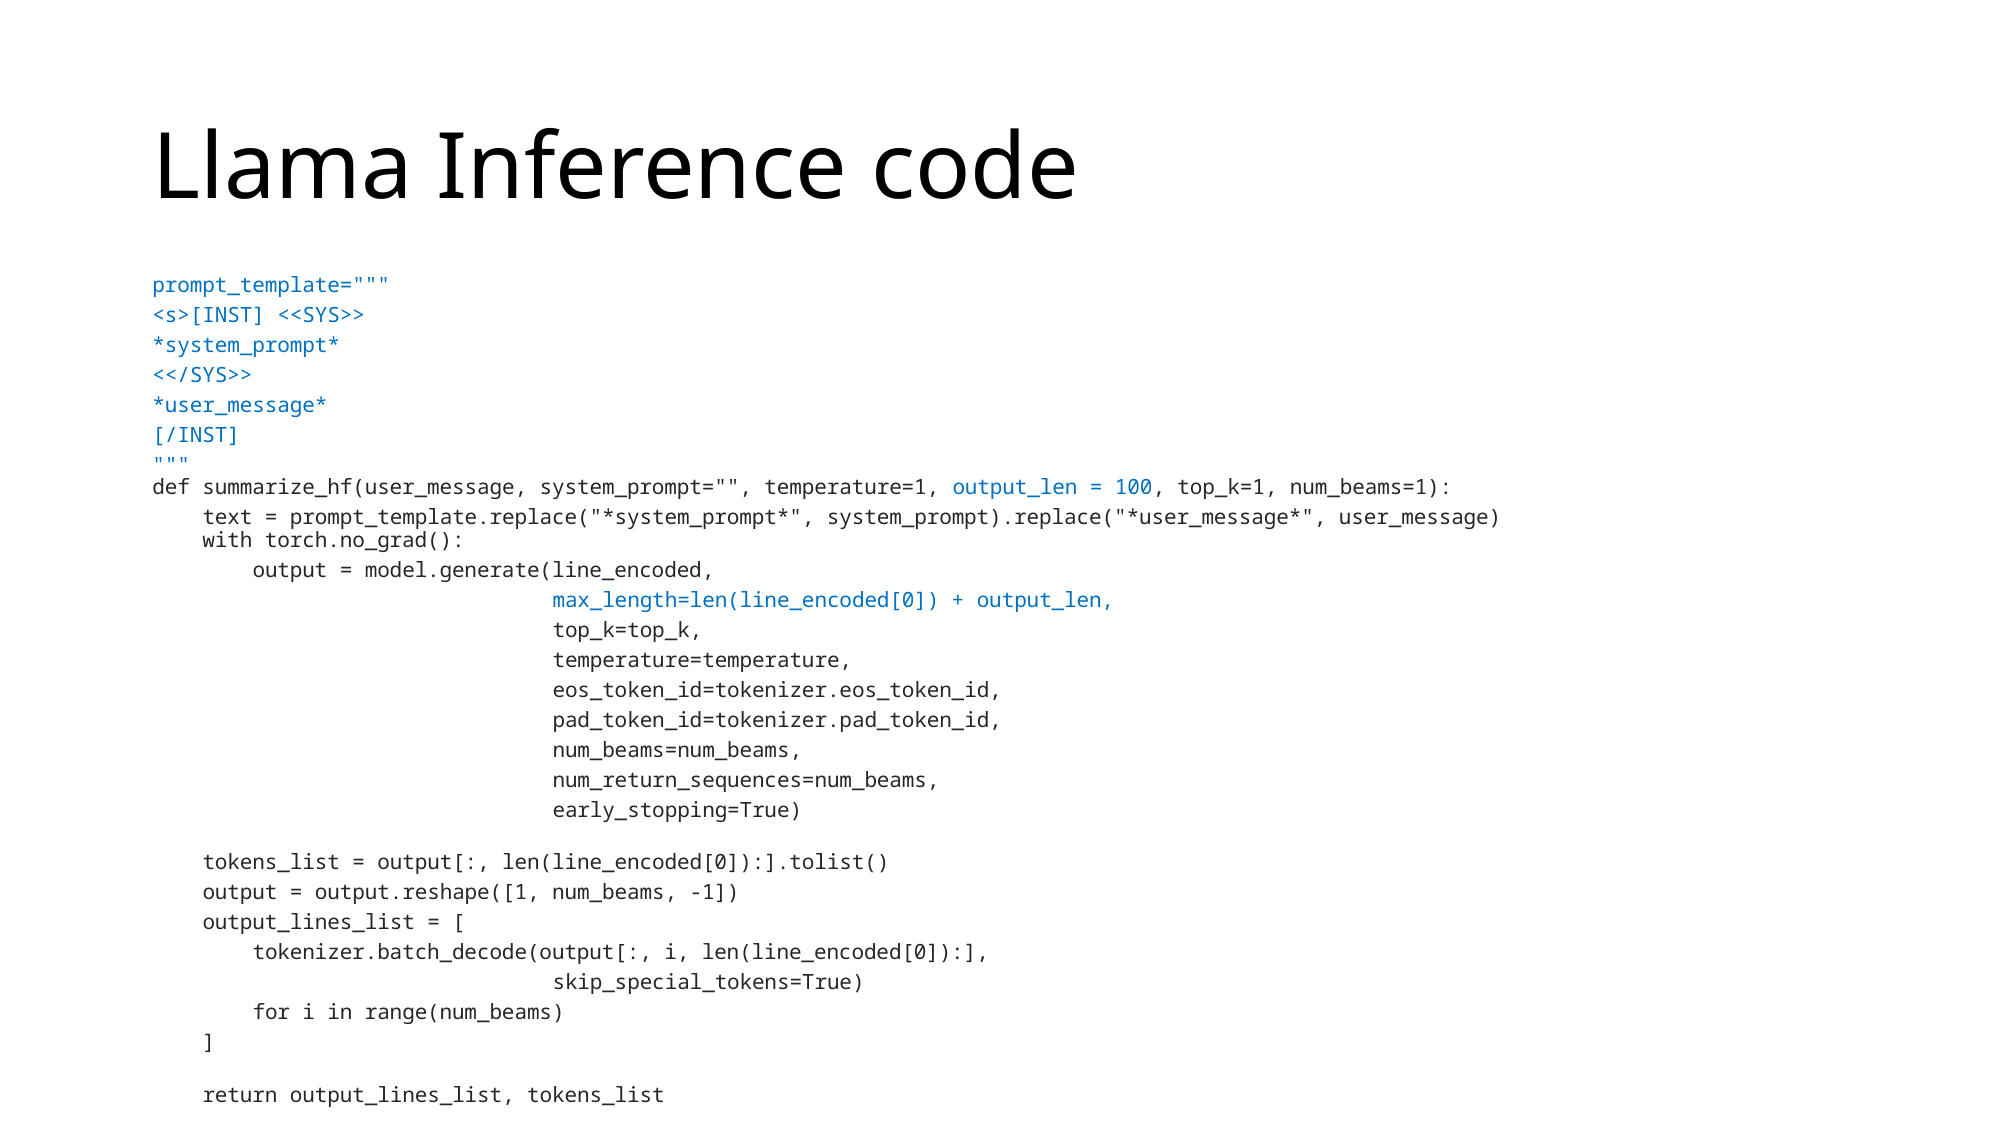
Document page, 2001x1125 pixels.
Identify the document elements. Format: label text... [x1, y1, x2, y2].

list prompt_template=""" <s>[INST] <<SYS>> *system_prompt* <</SYS>> *user_message* [/INST] """ def summarize_hf(user_message, system_prompt="", temperature=1, output_len = 100, top_k=1, num_beams=1): text = prompt_template.replace("*system_prompt*", system_prompt).replace("*user_message*", user_message) with torch.no_grad(): output = model.generate(line_encoded, max_length=len(line_encoded[0]) + output_len, top_k=top_k, temperature=temperature, eos_token_id=tokenizer.eos_token_id, pad_token_id=tokenizer.pad_token_id, num_beams=num_beams, num_return_sequences=num_beams, early_stopping=True) tokens_list = output[:, len(line_encoded[0]):].tolist() output = output.reshape([1, num_beams, -1]) output_lines_list = [ tokenizer.batch_decode(output[:, i, len(line_encoded[0]):], skip_special_tokens=True) for i in range(num_beams) ] return output_lines_list, tokens_list [137, 244, 1863, 1125]
title Llama Inference code [137, 59, 1863, 244]
